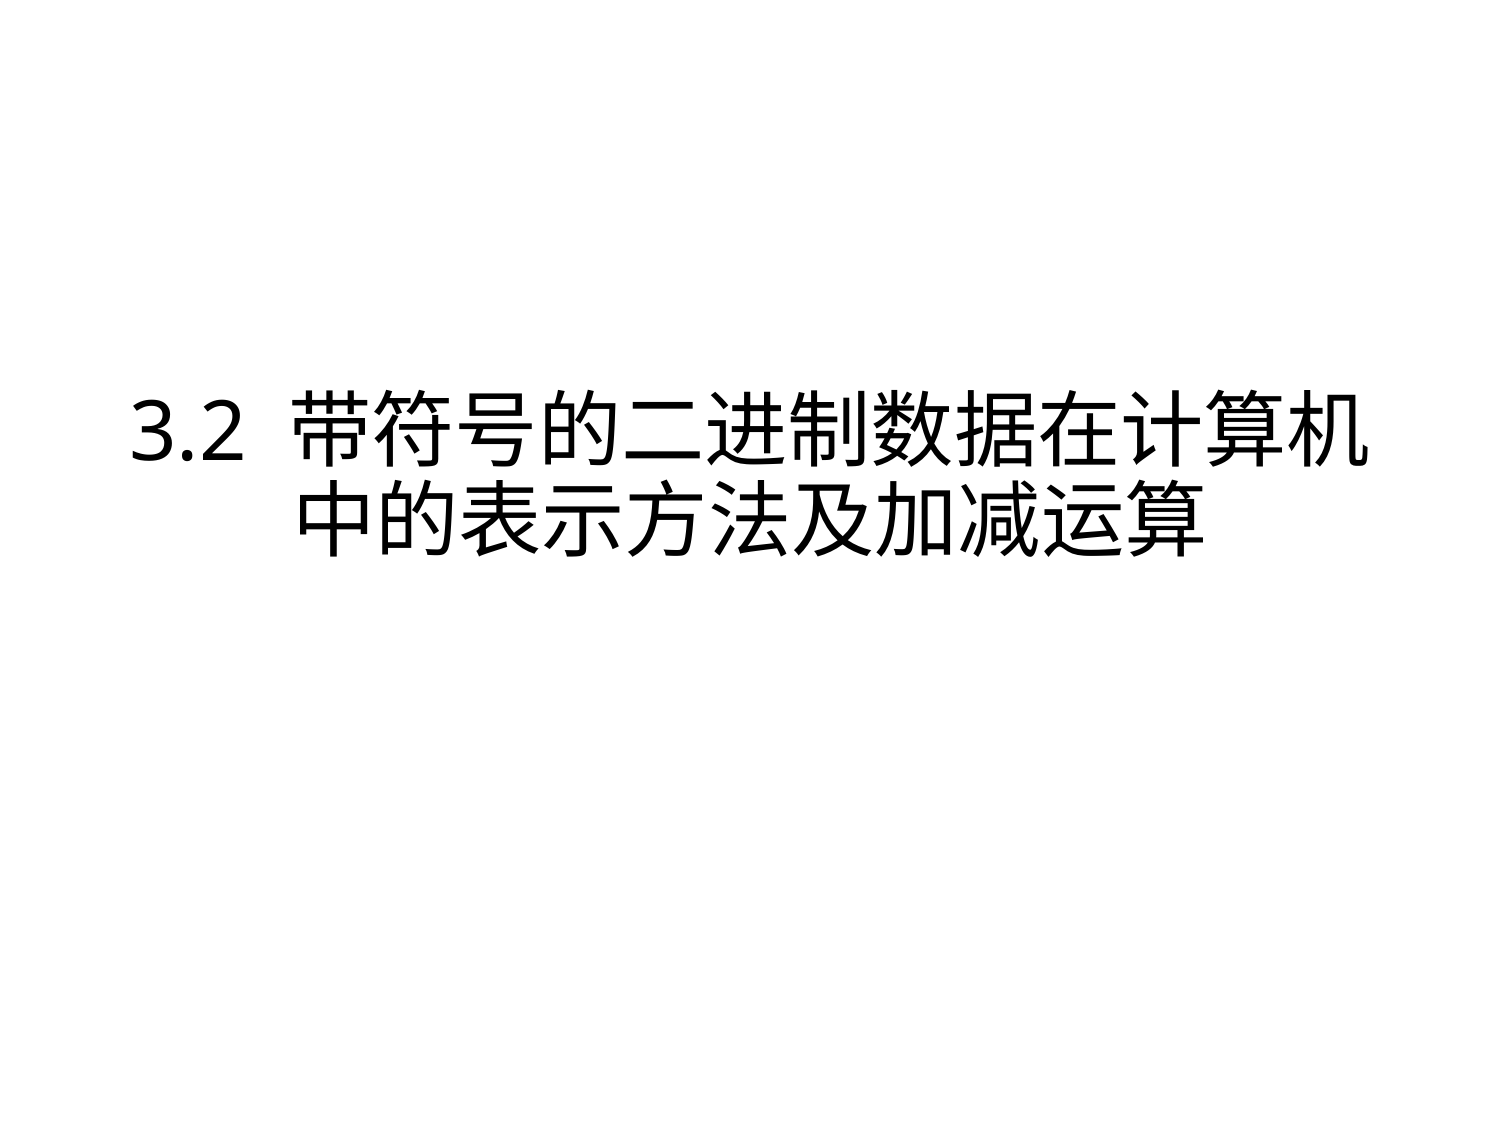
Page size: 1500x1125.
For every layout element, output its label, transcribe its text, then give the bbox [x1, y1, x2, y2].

title 3.2 带符号的二进制数据在计算机中的表示方法及加减运算 [112, 184, 1388, 576]
